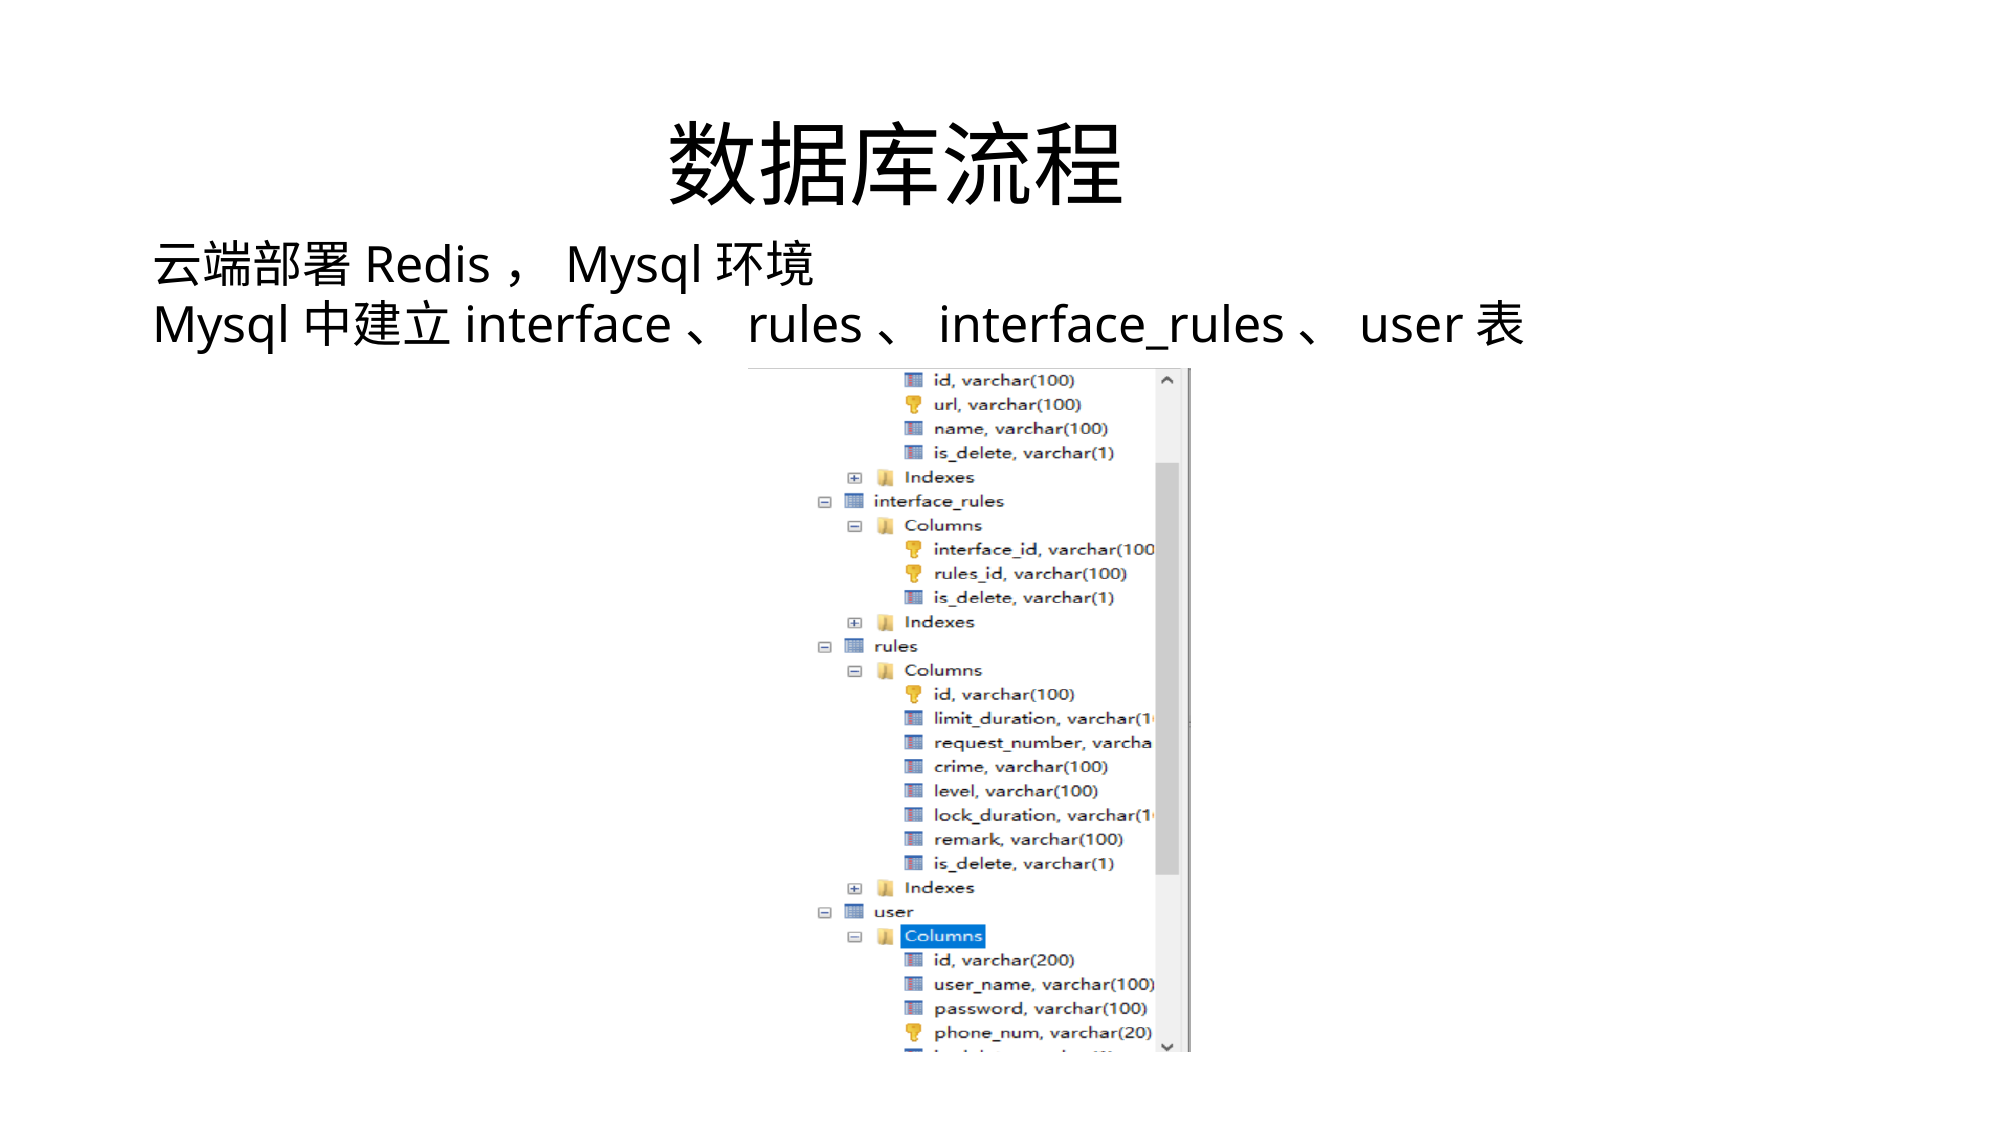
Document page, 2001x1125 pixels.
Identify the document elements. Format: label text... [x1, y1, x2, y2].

picture [748, 368, 1191, 1052]
text_box 云端部署Redis，Mysql环境 Mysql中建立interface、rules、interface_rules、user表 [137, 225, 1818, 441]
title 数据库流程 [137, 59, 1863, 278]
